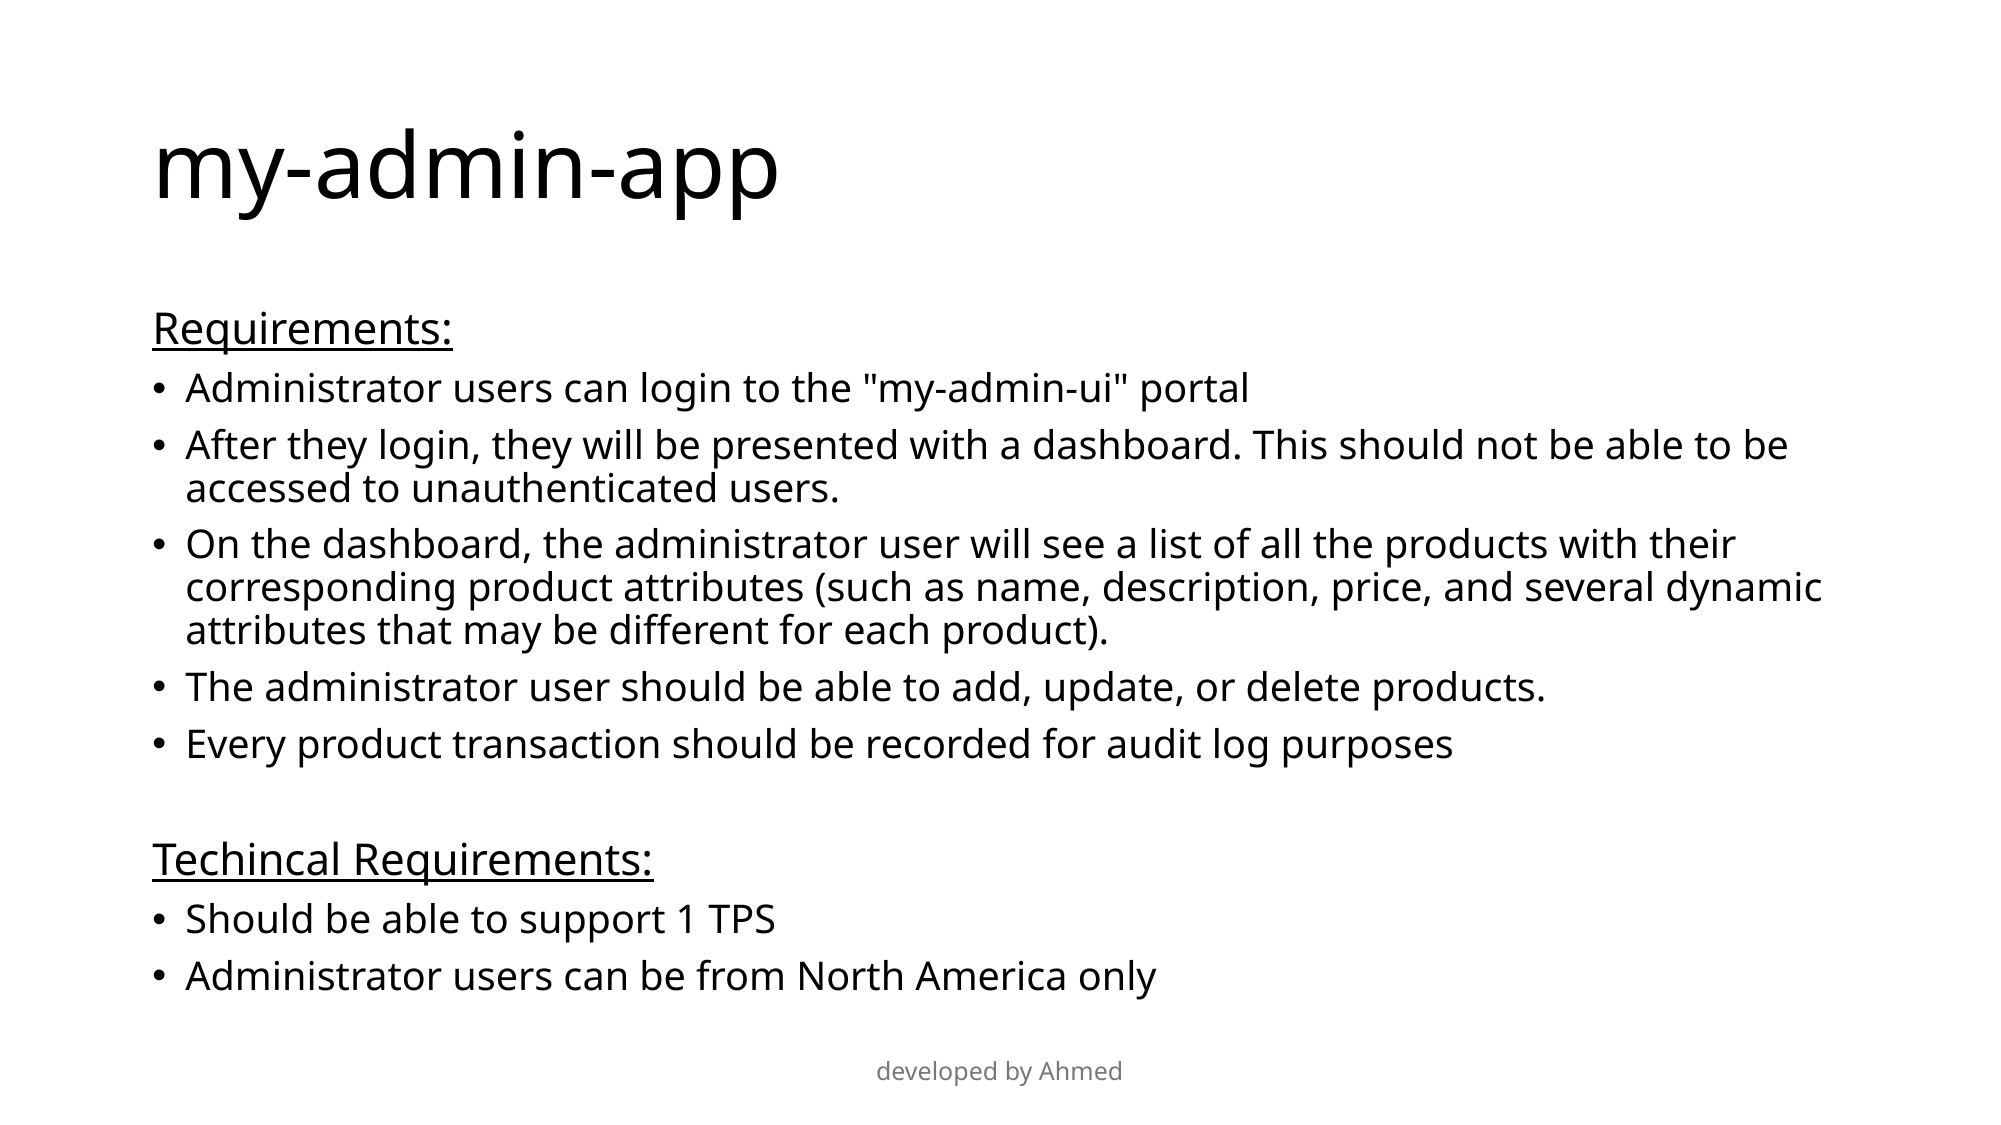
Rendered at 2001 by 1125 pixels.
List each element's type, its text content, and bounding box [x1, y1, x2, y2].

list Requirements: Administrator users can login to the "my-admin-ui" portal After they login, they will be presented with a dashboard. This should not be able to be accessed to unauthenticated users. On the dashboard, the administrator user will see a list of all the products with their corresponding product attributes (such as name, description, price, and several dynamic attributes that may be different for each product). The administrator user should be able to add, update, or delete products. Every product transaction should be recorded for audit log purposes Techincal Requirements: Should be able to support 1 TPS Administrator users can be from North America only [137, 299, 1863, 1014]
title my-admin-app [137, 59, 1863, 278]
footer developed by Ahmed [662, 1042, 1338, 1103]
